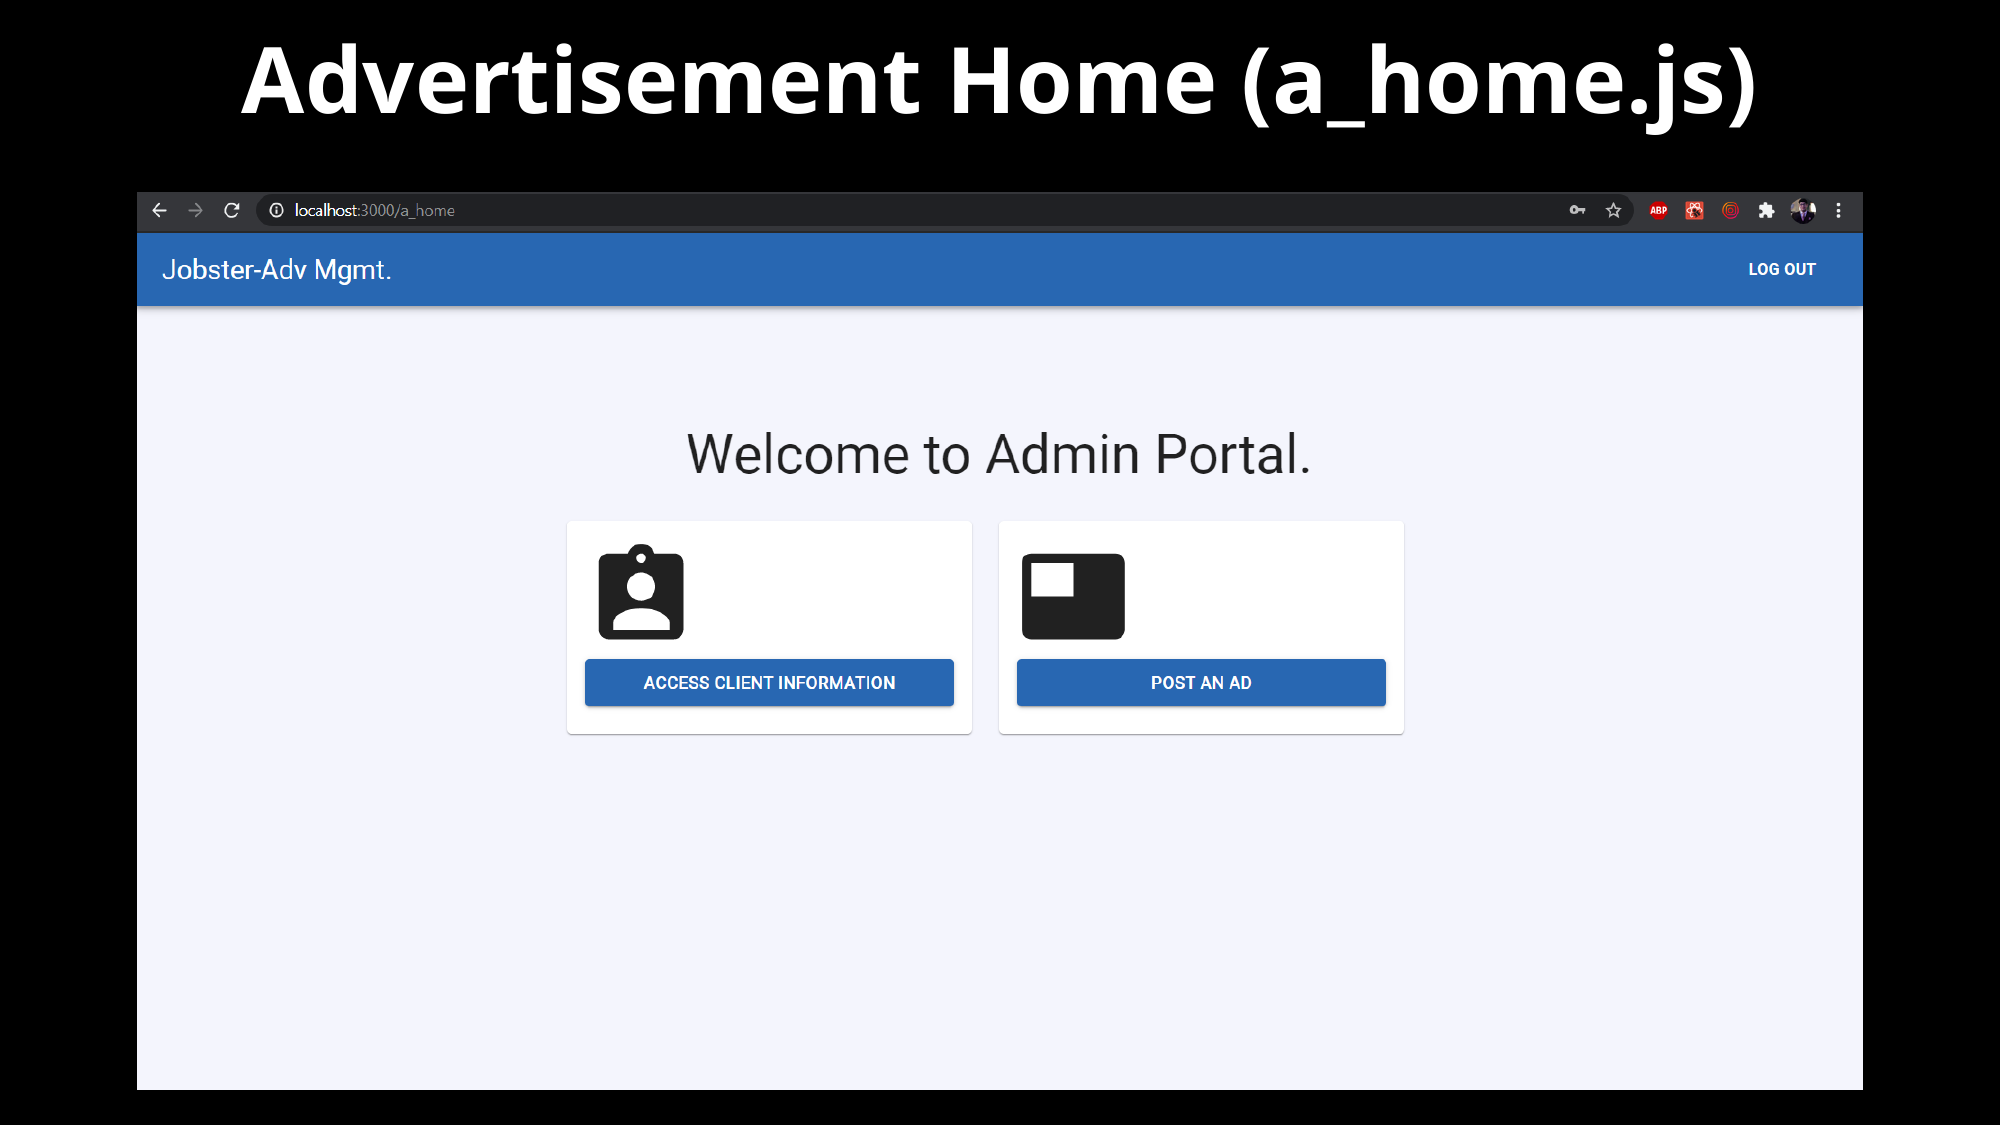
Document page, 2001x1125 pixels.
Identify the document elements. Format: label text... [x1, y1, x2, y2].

title Advertisement Home (a_home.js) [137, 0, 1863, 192]
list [137, 192, 1863, 1090]
